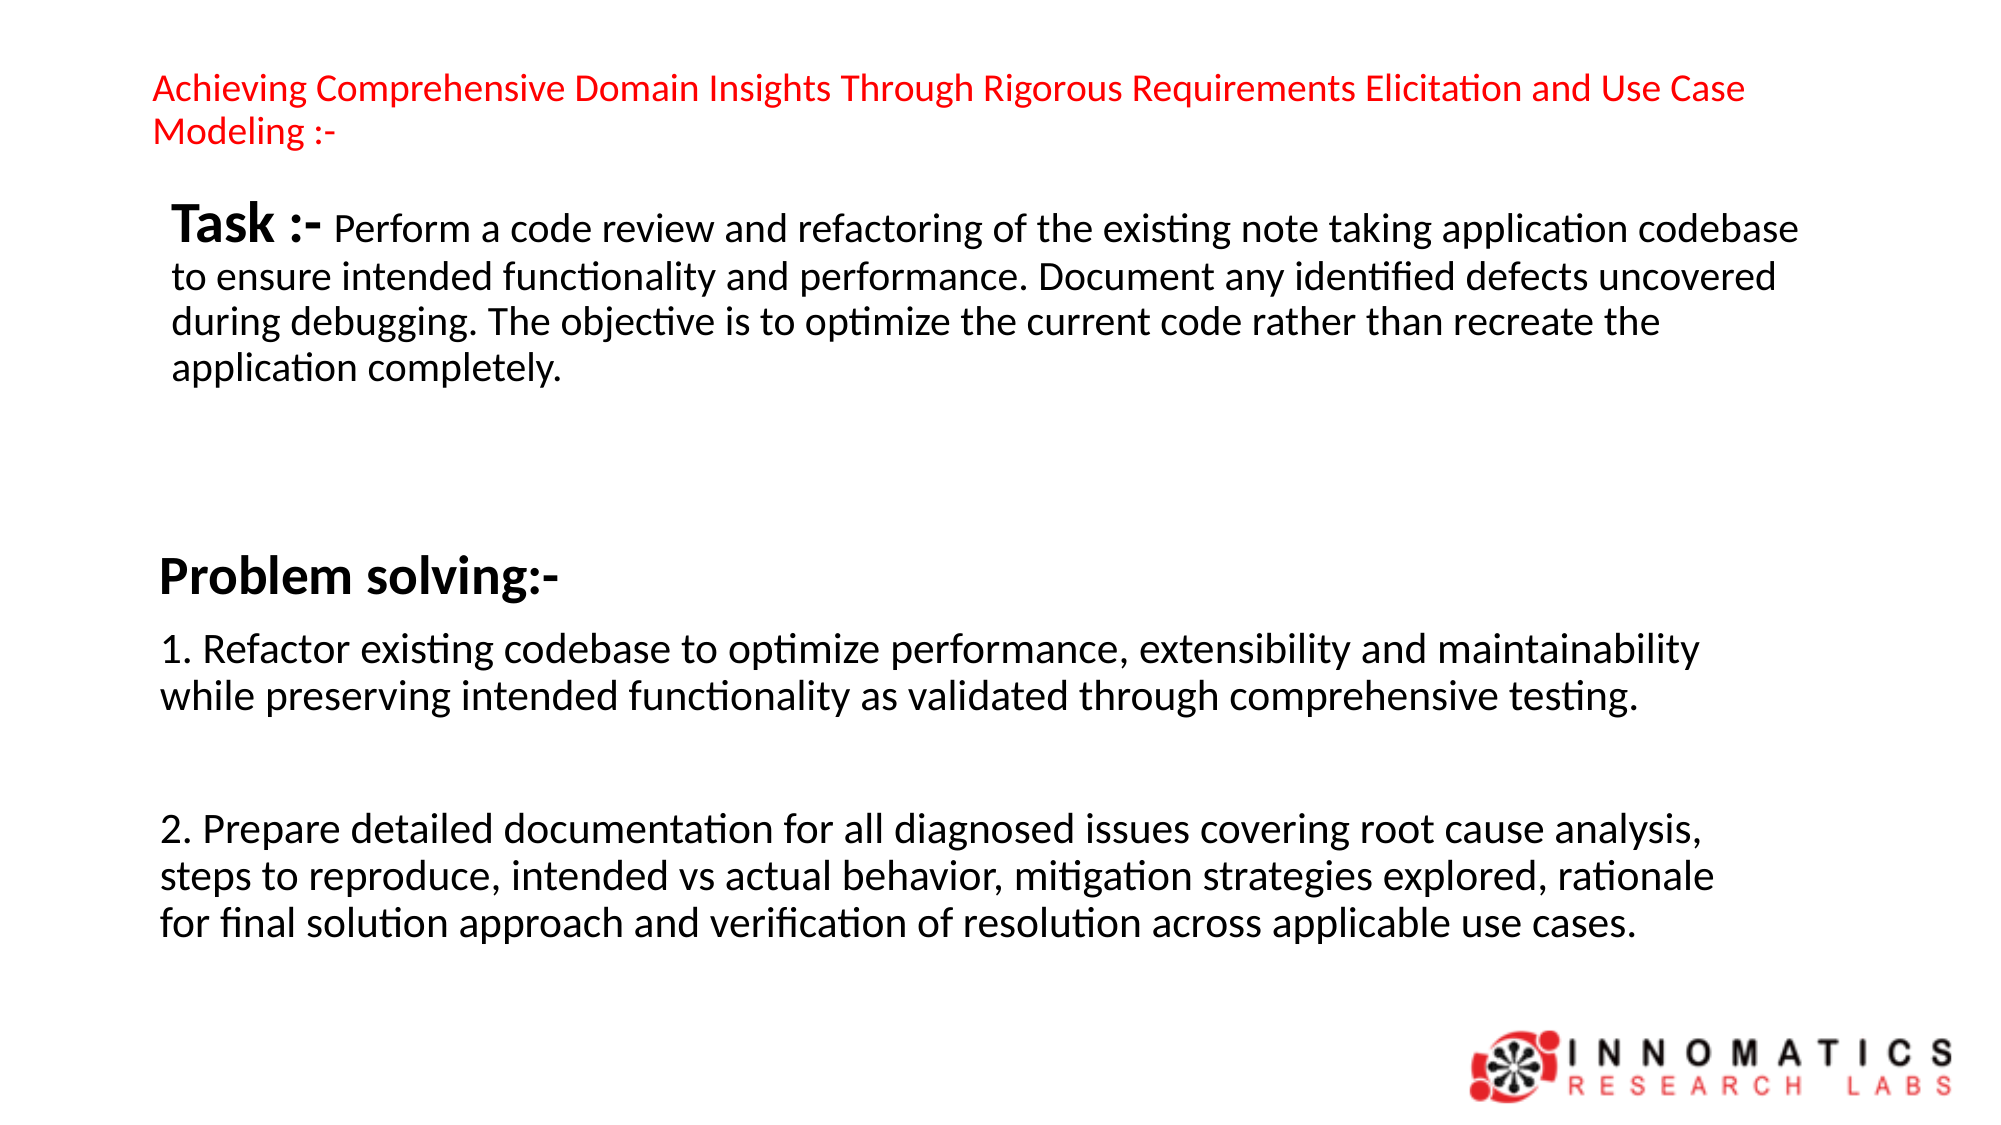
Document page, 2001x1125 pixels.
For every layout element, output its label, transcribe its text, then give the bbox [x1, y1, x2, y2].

list Problem solving:- 1. Refactor existing codebase to optimize performance, extensibility and maintainability while preserving intended functionality as validated through comprehensive testing. 2. Prepare detailed documentation for all diagnosed issues covering root cause analysis, steps to reproduce, intended vs actual behavior, mitigation strategies explored, rationale for final solution approach and verification of resolution across applicable use cases. [125, 538, 1780, 1026]
picture [1445, 1014, 1975, 1125]
list Task :- Perform a code review and refactoring of the existing note taking application codebase to ensure intended functionality and performance. Document any identified defects uncovered during debugging. The objective is to optimize the current code rather than recreate the application completely. [137, 184, 1851, 575]
title Achieving Comprehensive Domain Insights Through Rigorous Requirements Elicitation and Use Case Modeling :- [137, 59, 1863, 161]
